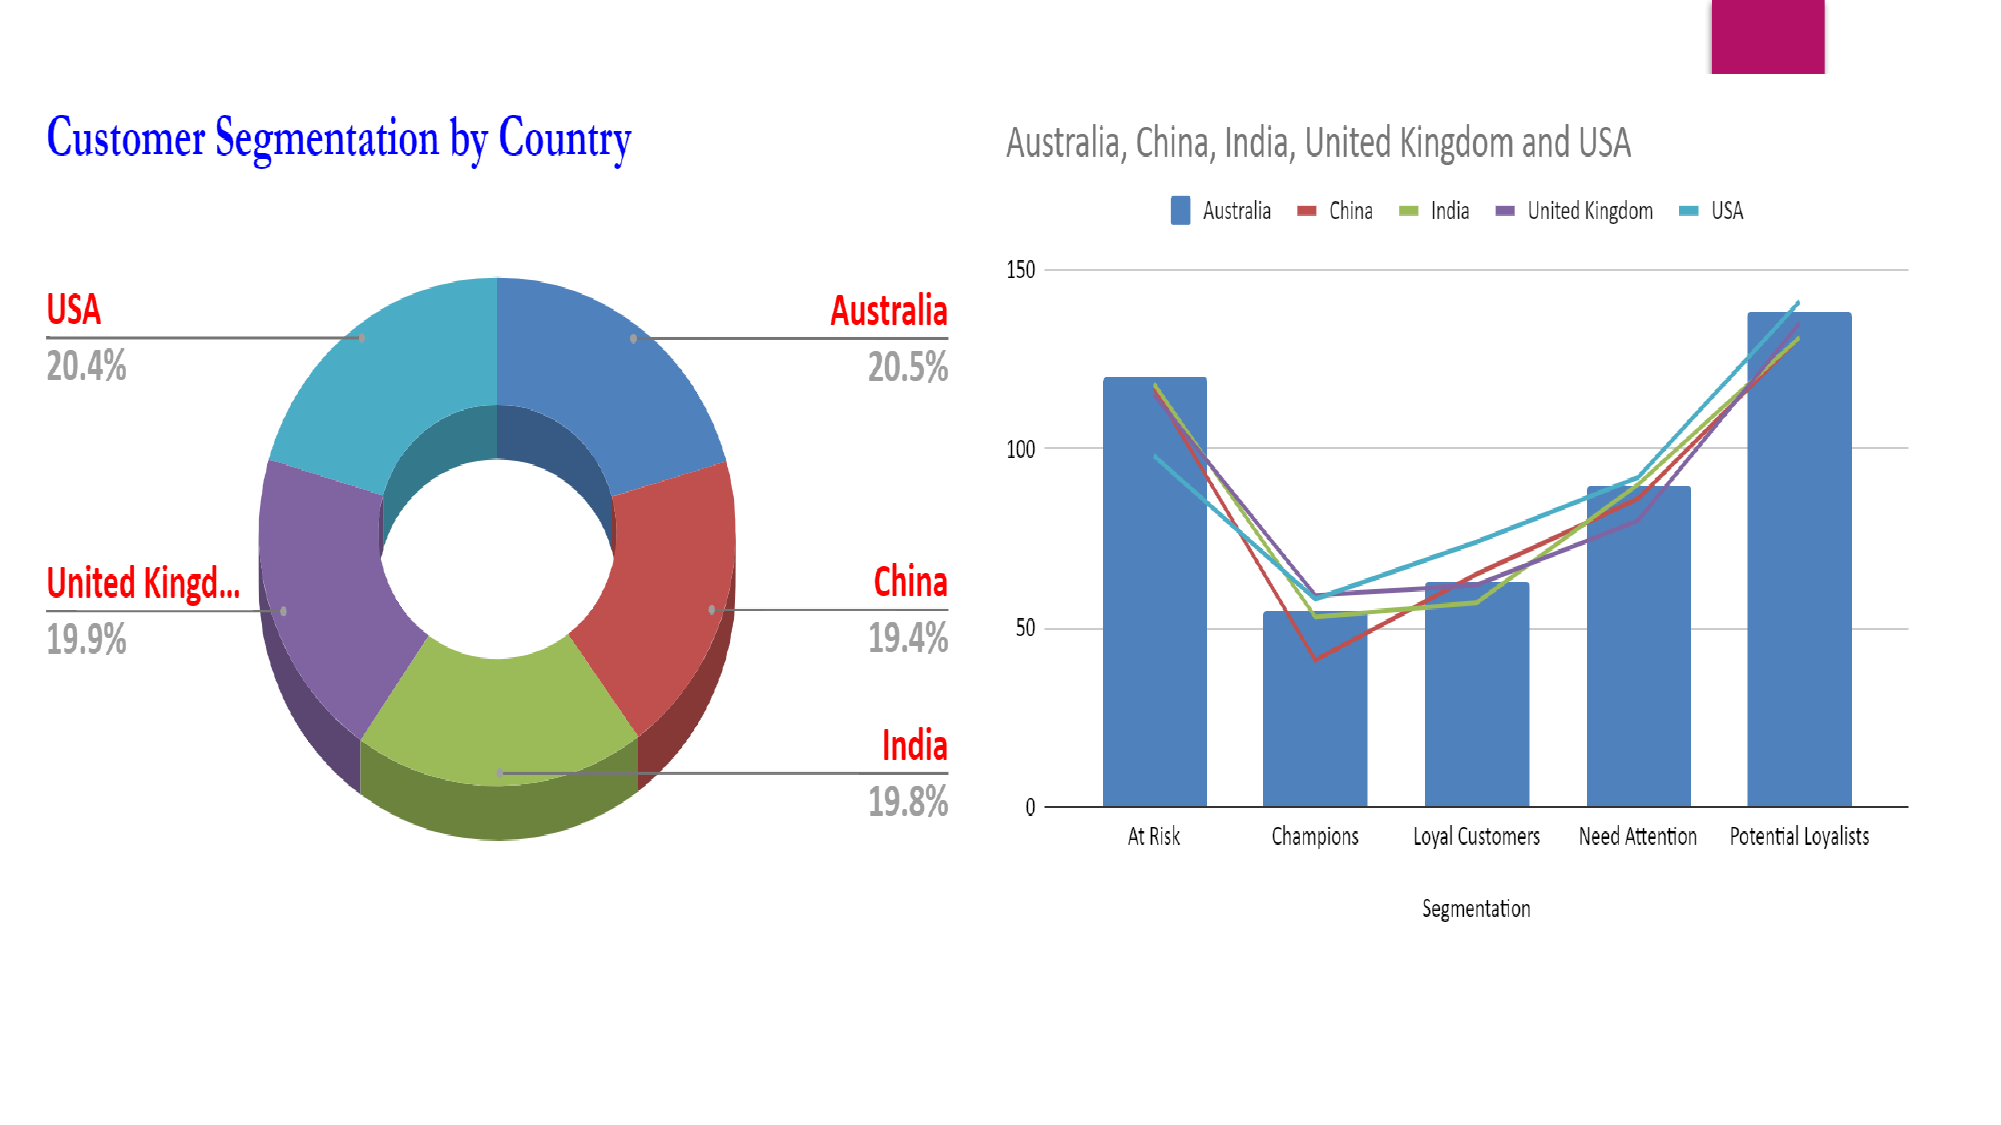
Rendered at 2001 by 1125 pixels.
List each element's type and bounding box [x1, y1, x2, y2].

list [16, 62, 977, 968]
picture [976, 74, 1937, 968]
